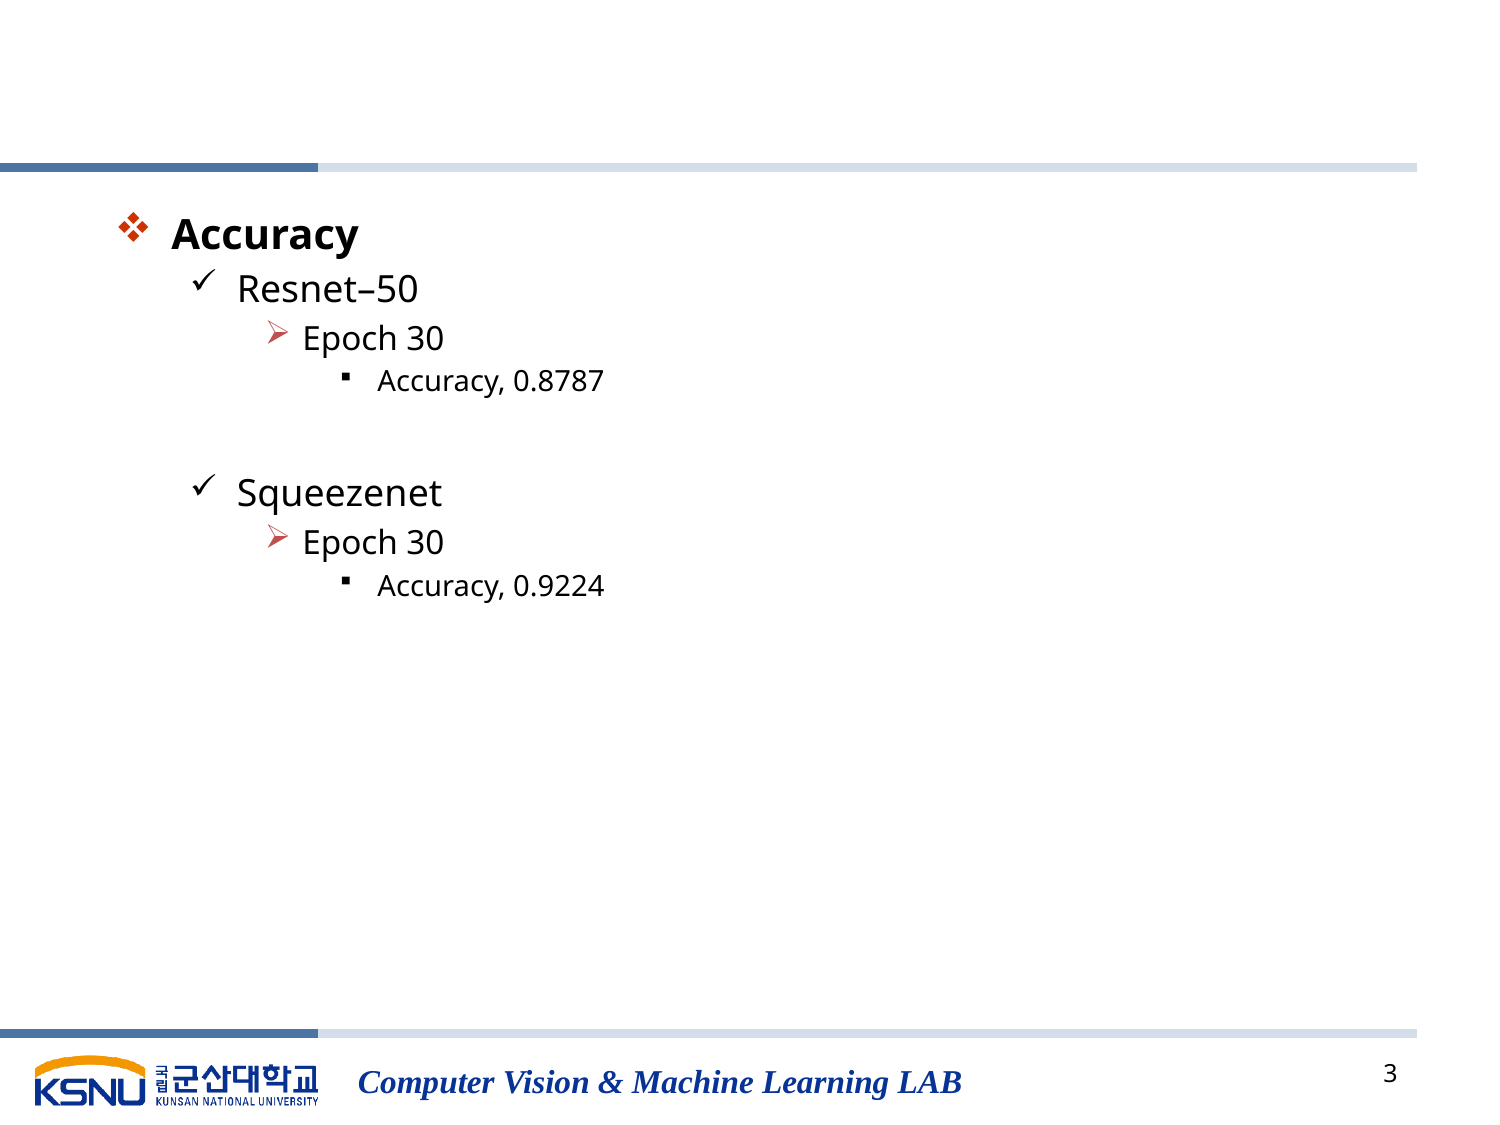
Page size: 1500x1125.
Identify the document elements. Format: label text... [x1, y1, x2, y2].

footer [333, 1054, 997, 1105]
list Accuracy Resnet–50 Epoch 30 Accuracy, 0.8787 Squeezenet Epoch 30 Accuracy, 0.9224 [99, 199, 1413, 1026]
picture [35, 1055, 318, 1106]
slide_number 3 [1099, 1049, 1413, 1101]
